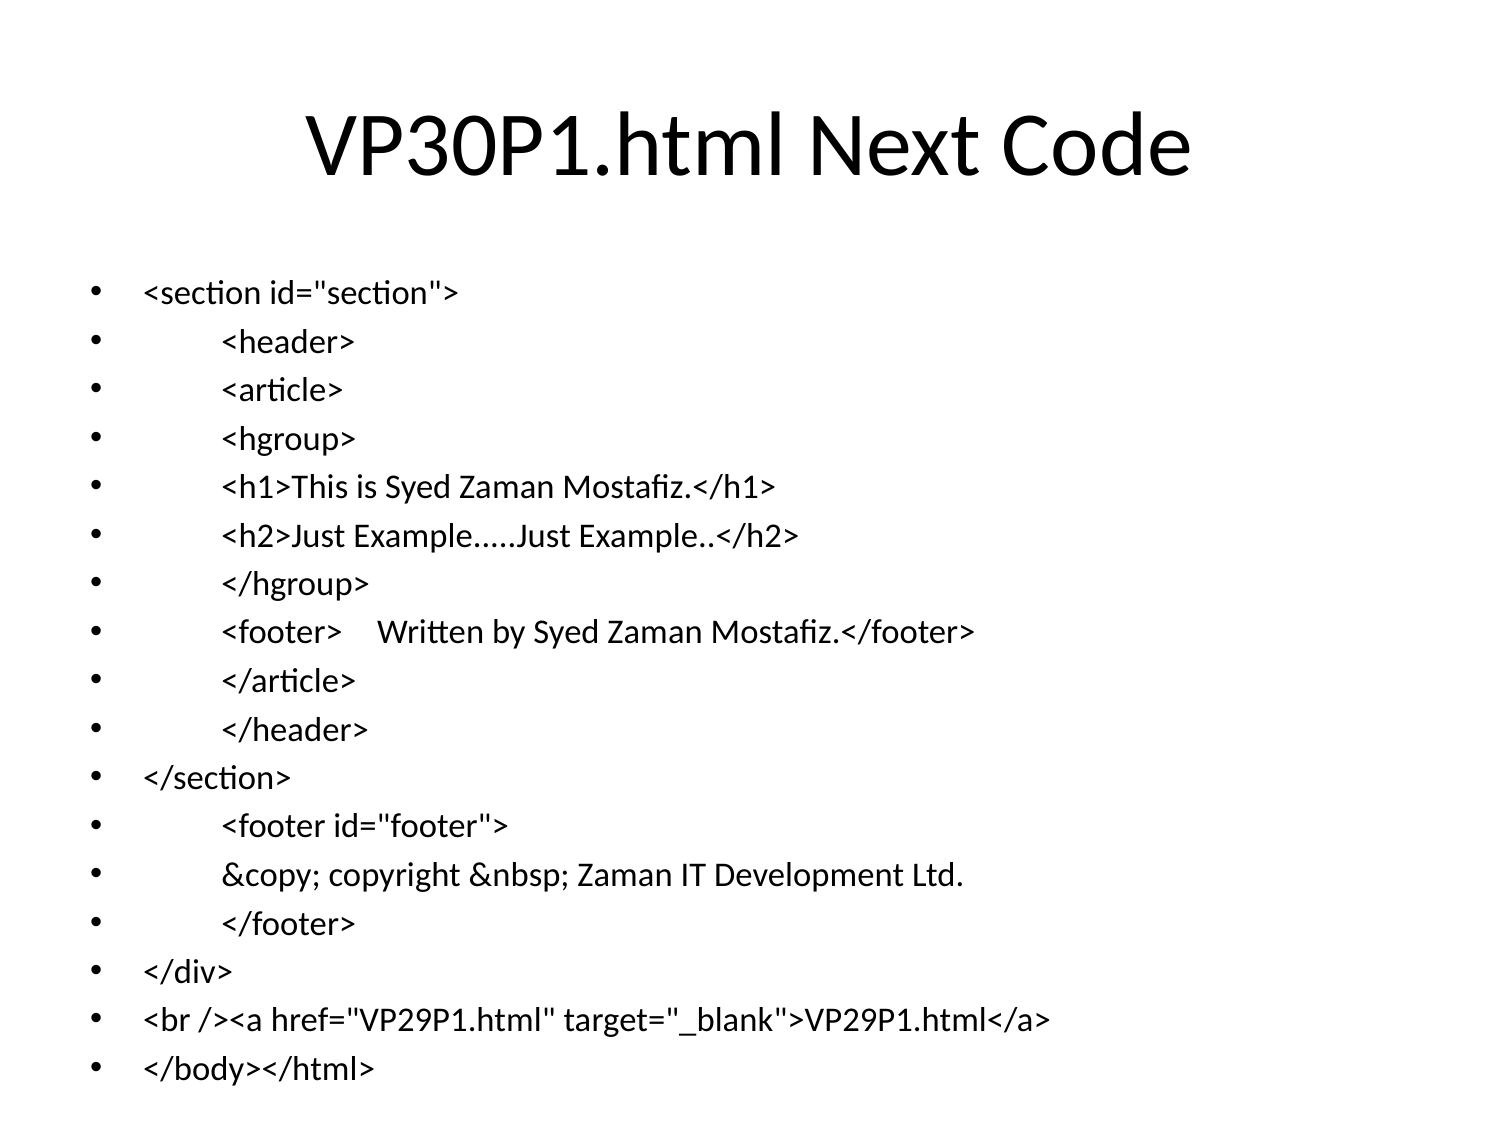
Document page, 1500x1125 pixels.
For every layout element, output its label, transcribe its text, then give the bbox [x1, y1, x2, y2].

title VP30P1.html Next Code [75, 45, 1425, 233]
list <section id="section"> <header> <article> <hgroup> <h1>This is Syed Zaman Mostafiz.</h1> <h2>Just Example.....Just Example..</h2> </hgroup> <footer> Written by Syed Zaman Mostafiz.</footer> </article> </header> </section> <footer id="footer"> &copy; copyright &nbsp; Zaman IT Development Ltd. </footer> </div> <br /><a href="VP29P1.html" target="_blank">VP29P1.html</a> </body></html> [75, 262, 1425, 1100]
